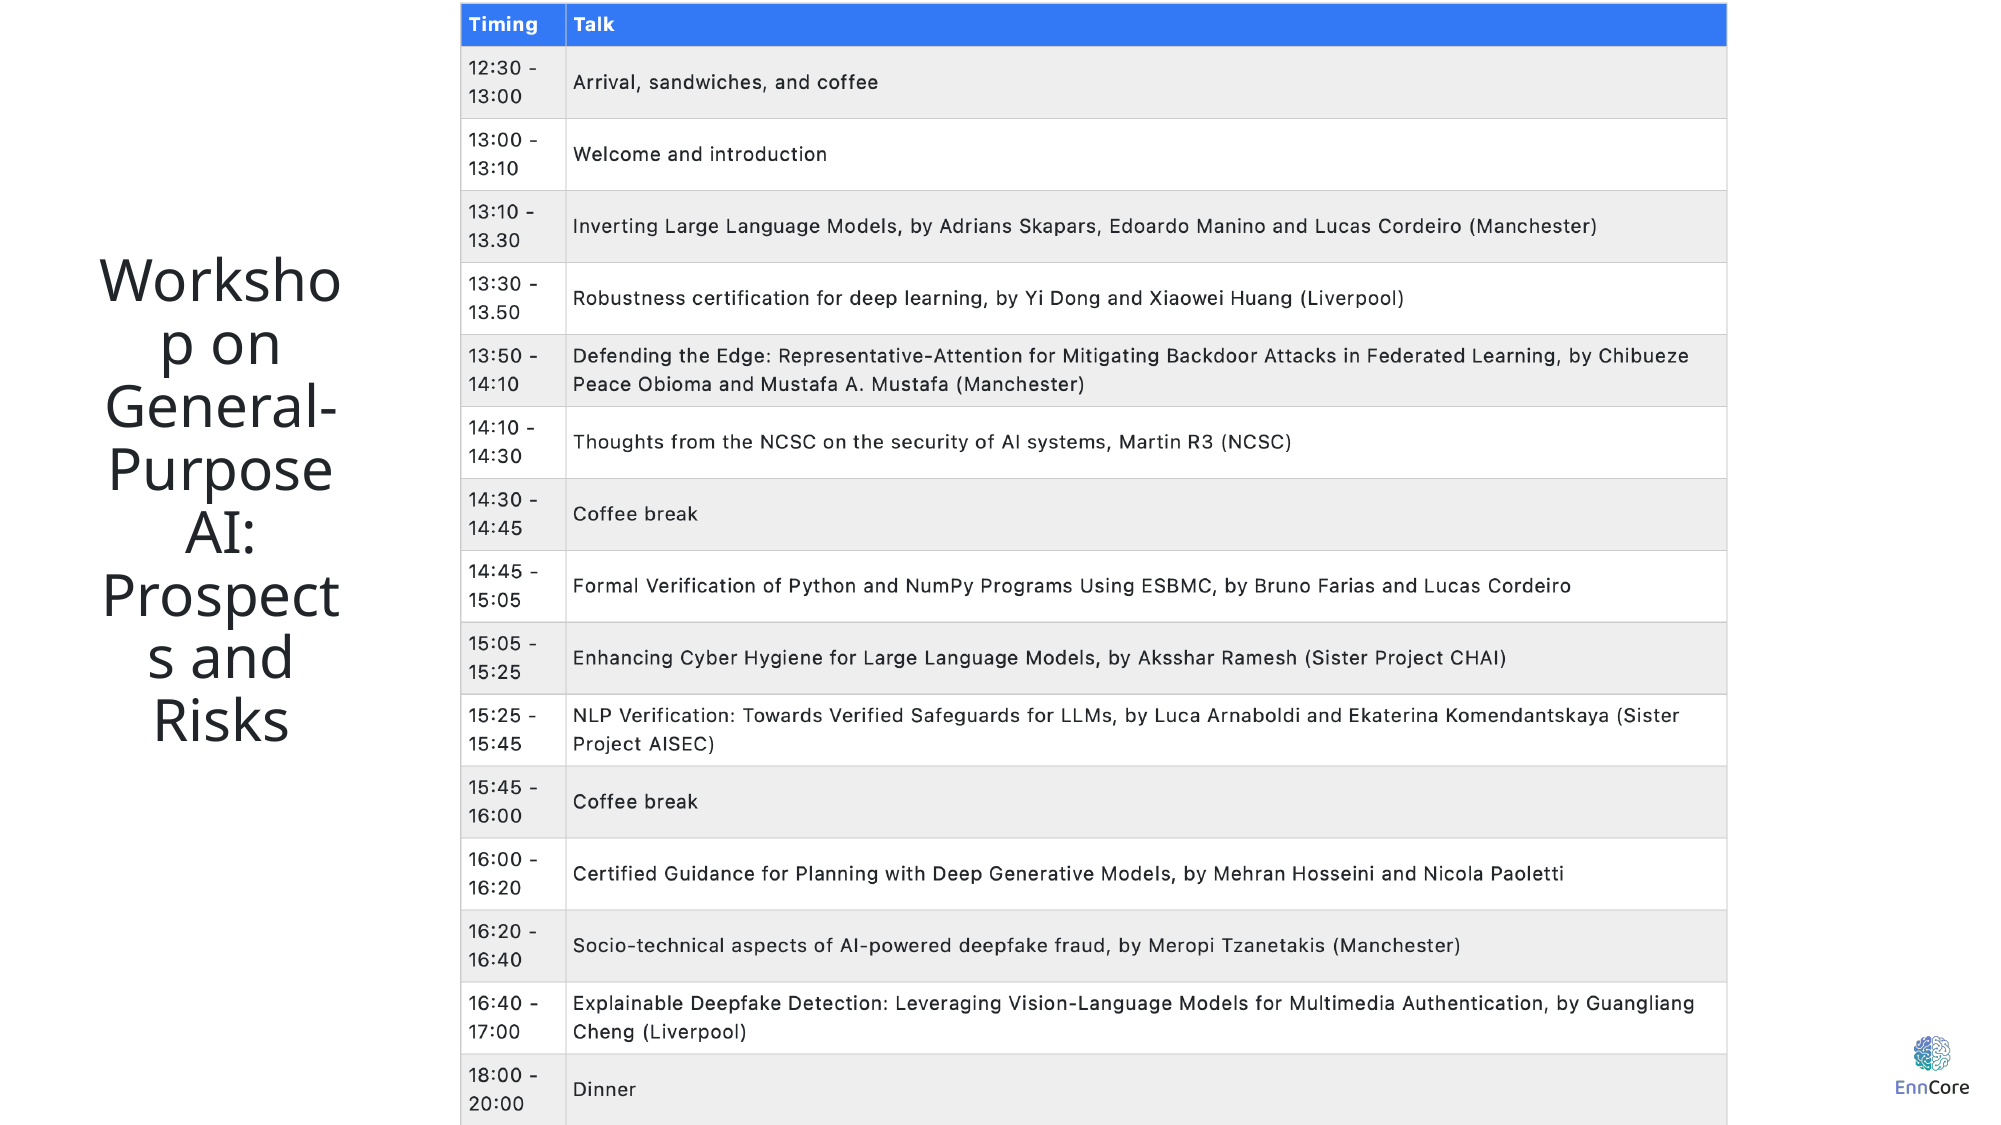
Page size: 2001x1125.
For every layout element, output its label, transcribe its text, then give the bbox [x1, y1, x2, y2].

picture [460, 0, 1735, 1125]
picture [1896, 1036, 1969, 1094]
title Workshop on General-Purpose AI: Prospects and Risks [78, 147, 365, 859]
